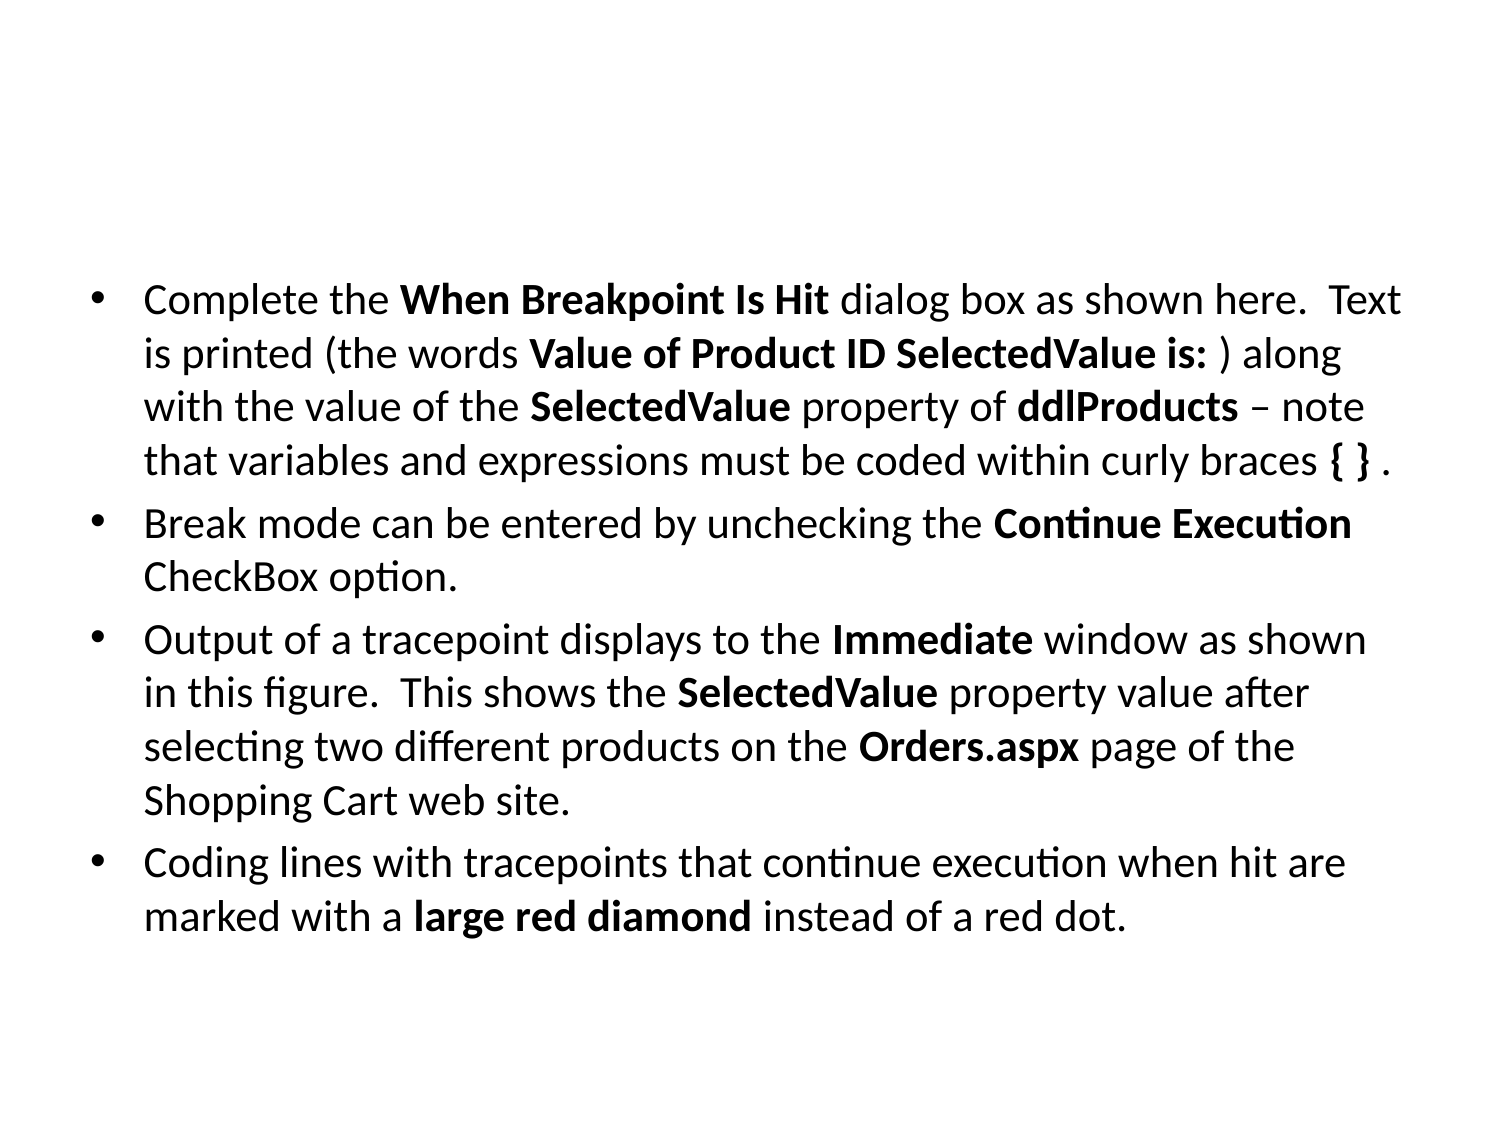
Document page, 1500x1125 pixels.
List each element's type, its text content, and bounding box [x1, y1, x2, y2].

list Complete the When Breakpoint Is Hit dialog box as shown here. Text is printed (the words Value of Product ID SelectedValue is: ) along with the value of the SelectedValue property of ddlProducts – note that variables and expressions must be coded within curly braces { } . Break mode can be entered by unchecking the Continue Execution CheckBox option. Output of a tracepoint displays to the Immediate window as shown in this figure. This shows the SelectedValue property value after selecting two different products on the Orders.aspx page of the Shopping Cart web site. Coding lines with tracepoints that continue execution when hit are marked with a large red diamond instead of a red dot. [75, 262, 1425, 1005]
